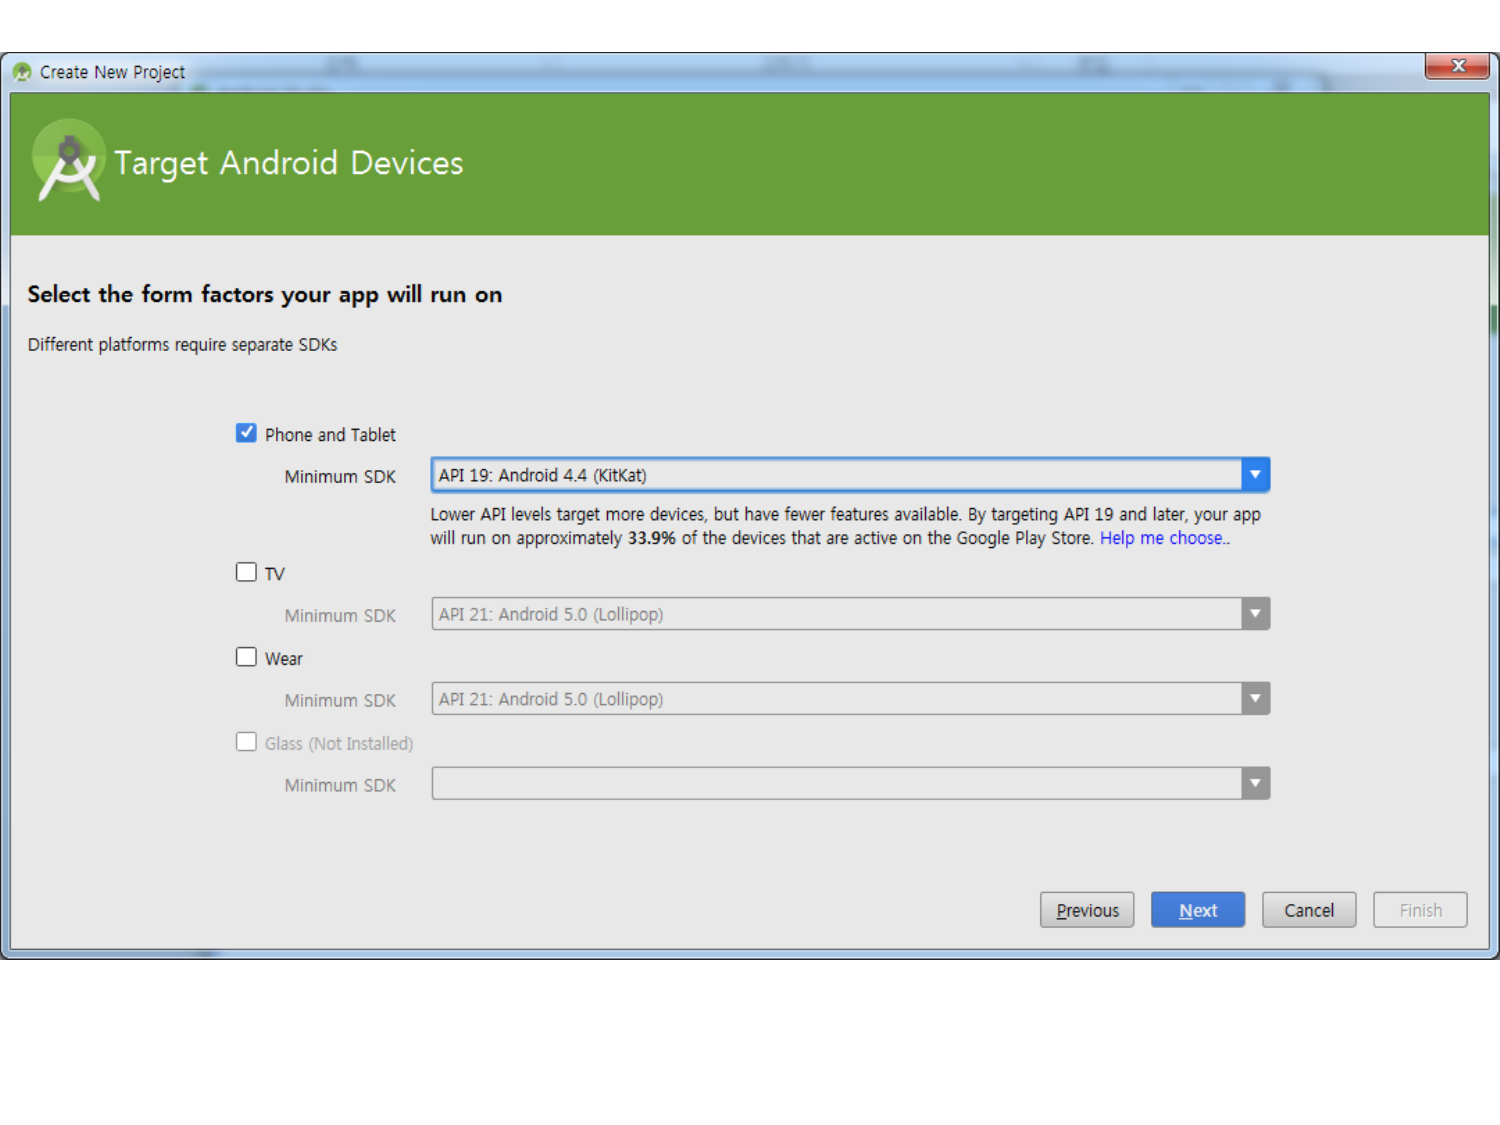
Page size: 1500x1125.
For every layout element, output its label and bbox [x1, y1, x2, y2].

picture [0, 51, 1500, 960]
